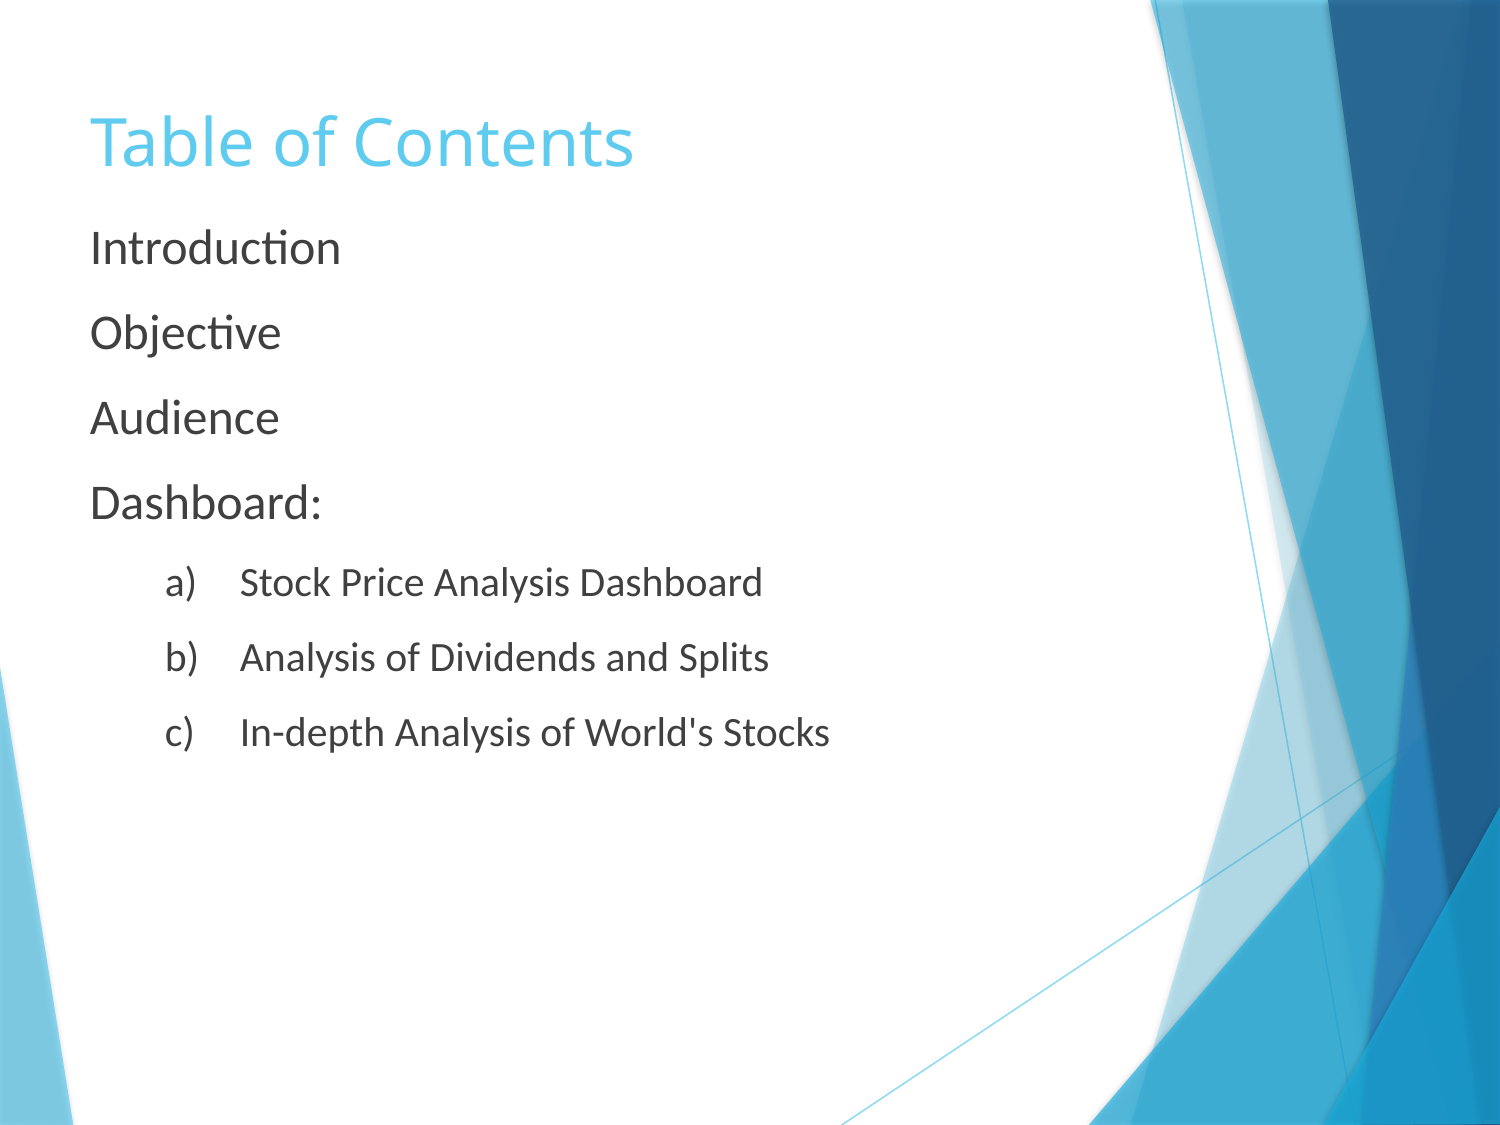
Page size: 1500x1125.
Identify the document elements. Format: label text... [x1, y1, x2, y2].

title Table of Contents [75, 92, 1425, 195]
text_box Introduction Objective Audience Dashboard: Stock Price Analysis Dashboard Analysis of Dividends and Splits In-depth Analysis of World's Stocks [75, 207, 1331, 762]
